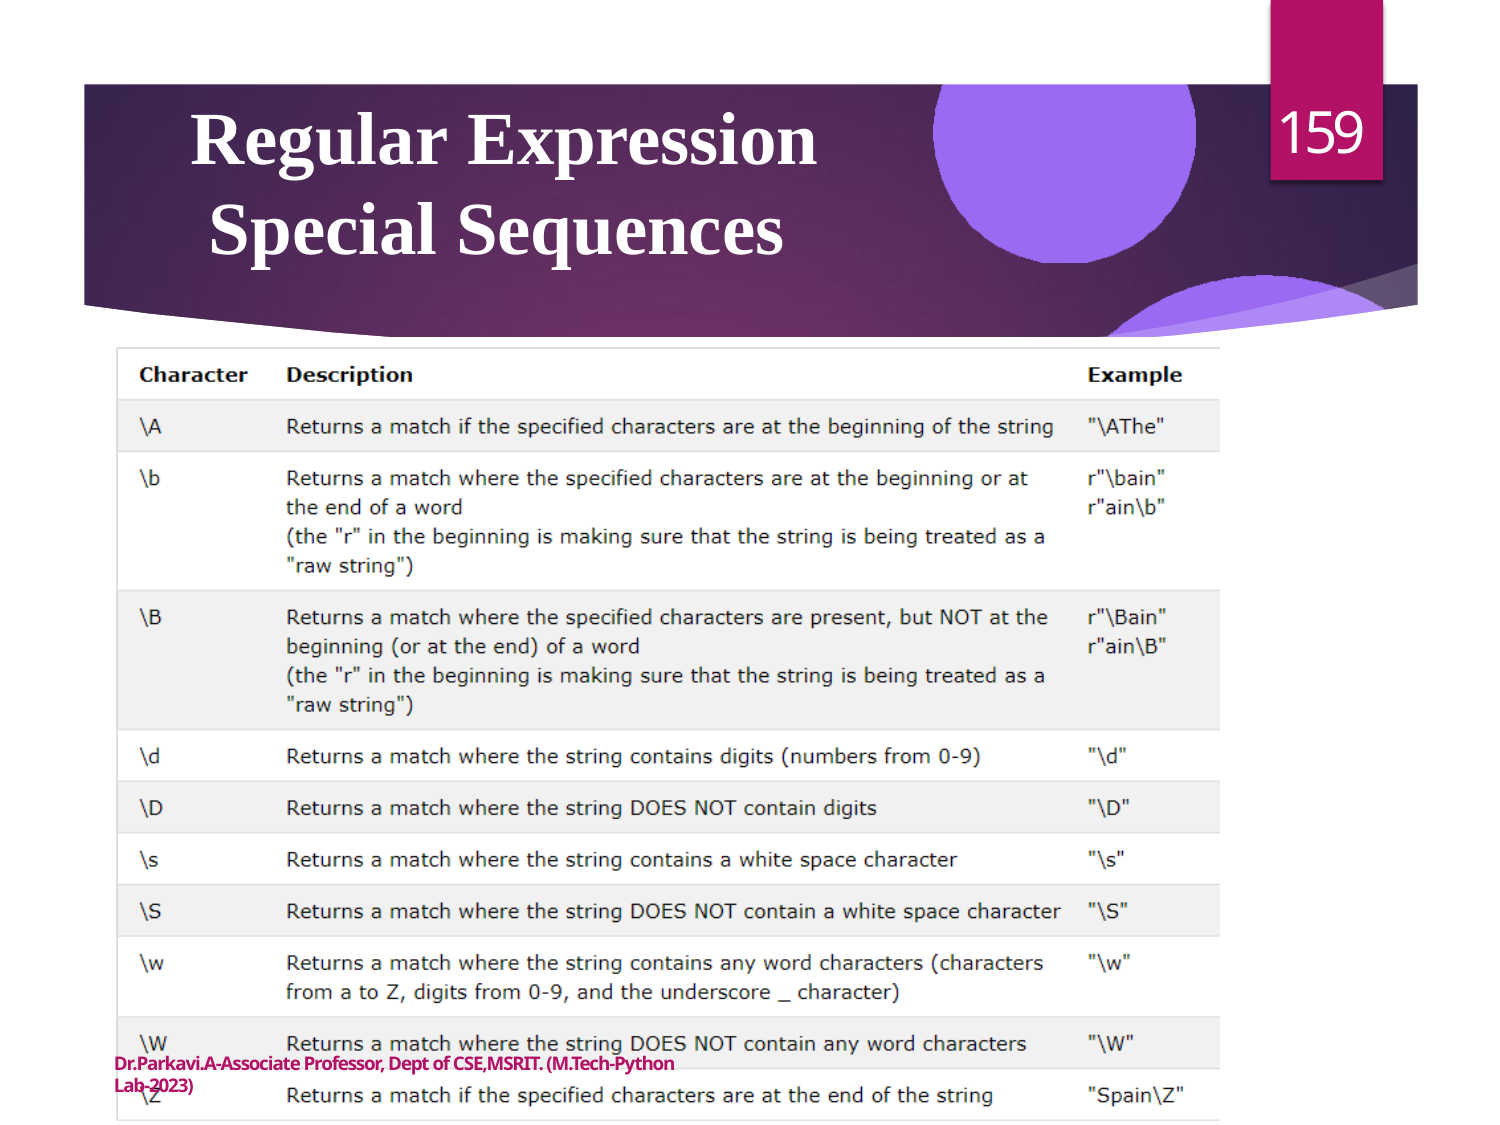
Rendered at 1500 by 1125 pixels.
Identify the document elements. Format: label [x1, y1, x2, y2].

text_box [0, 0, 1500, 1125]
picture [101, 337, 1220, 1125]
